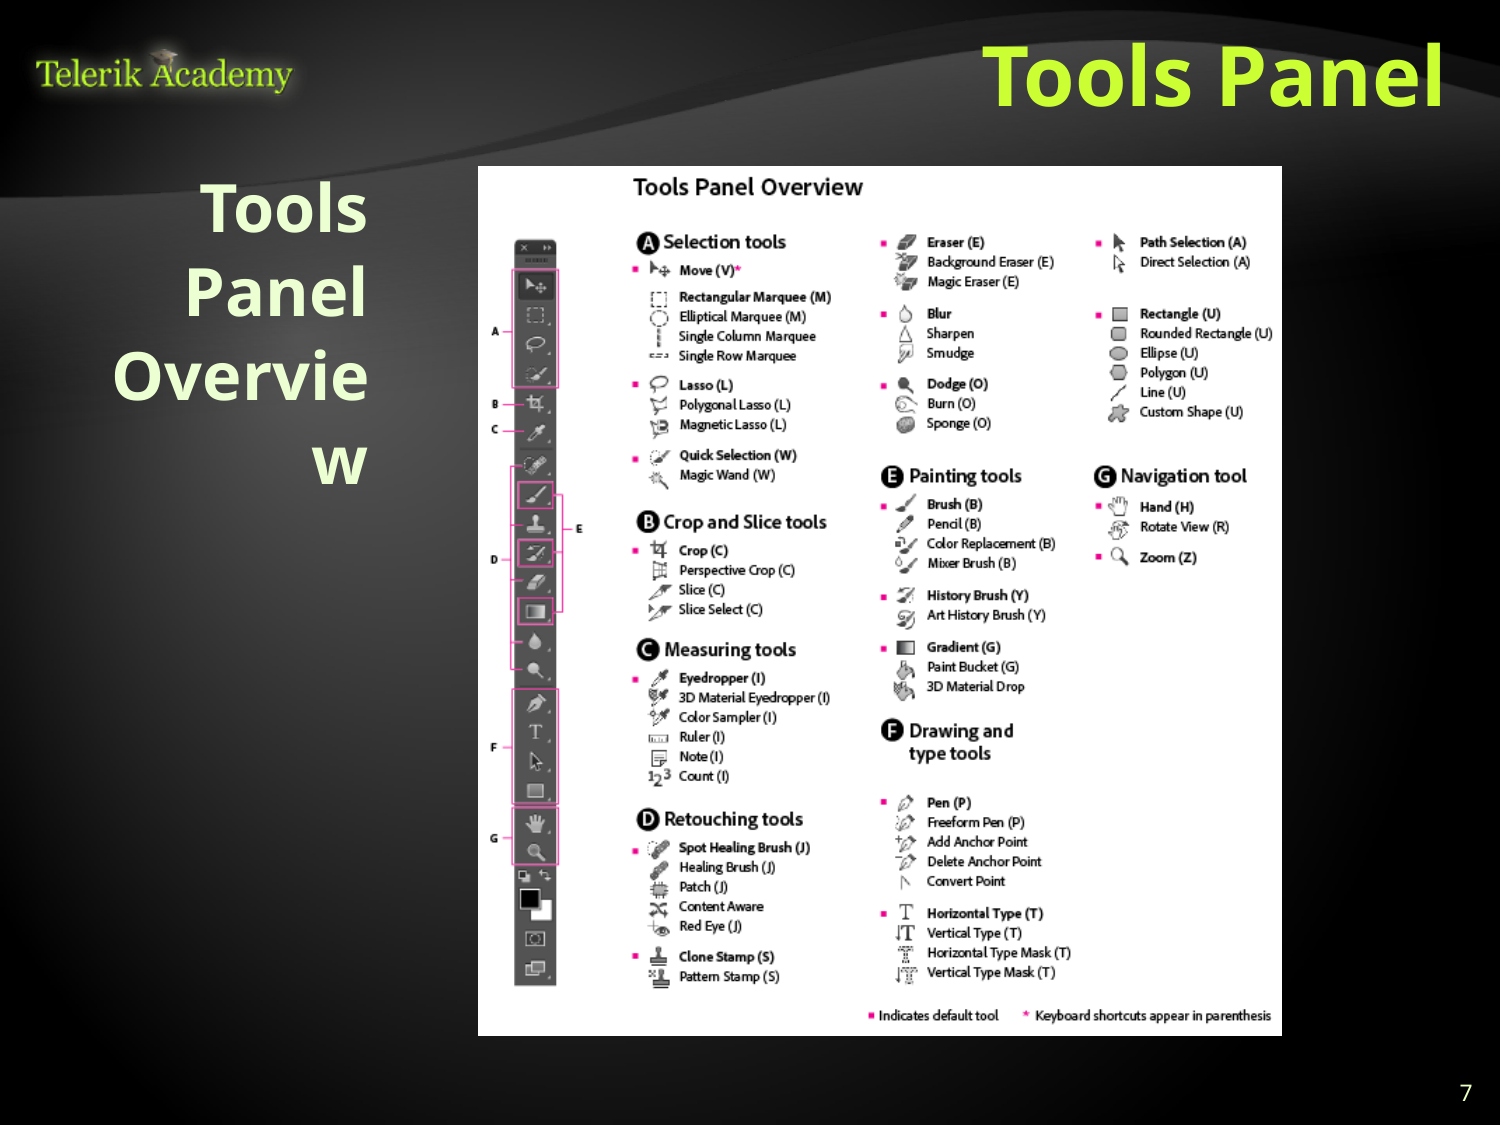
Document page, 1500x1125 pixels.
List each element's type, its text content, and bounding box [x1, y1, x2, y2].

title Tools Panel [300, 12, 1463, 150]
list Tools Panel Overview [70, 154, 384, 415]
picture [0, 0, 1500, 1125]
slide_number 7 [1412, 1074, 1488, 1113]
